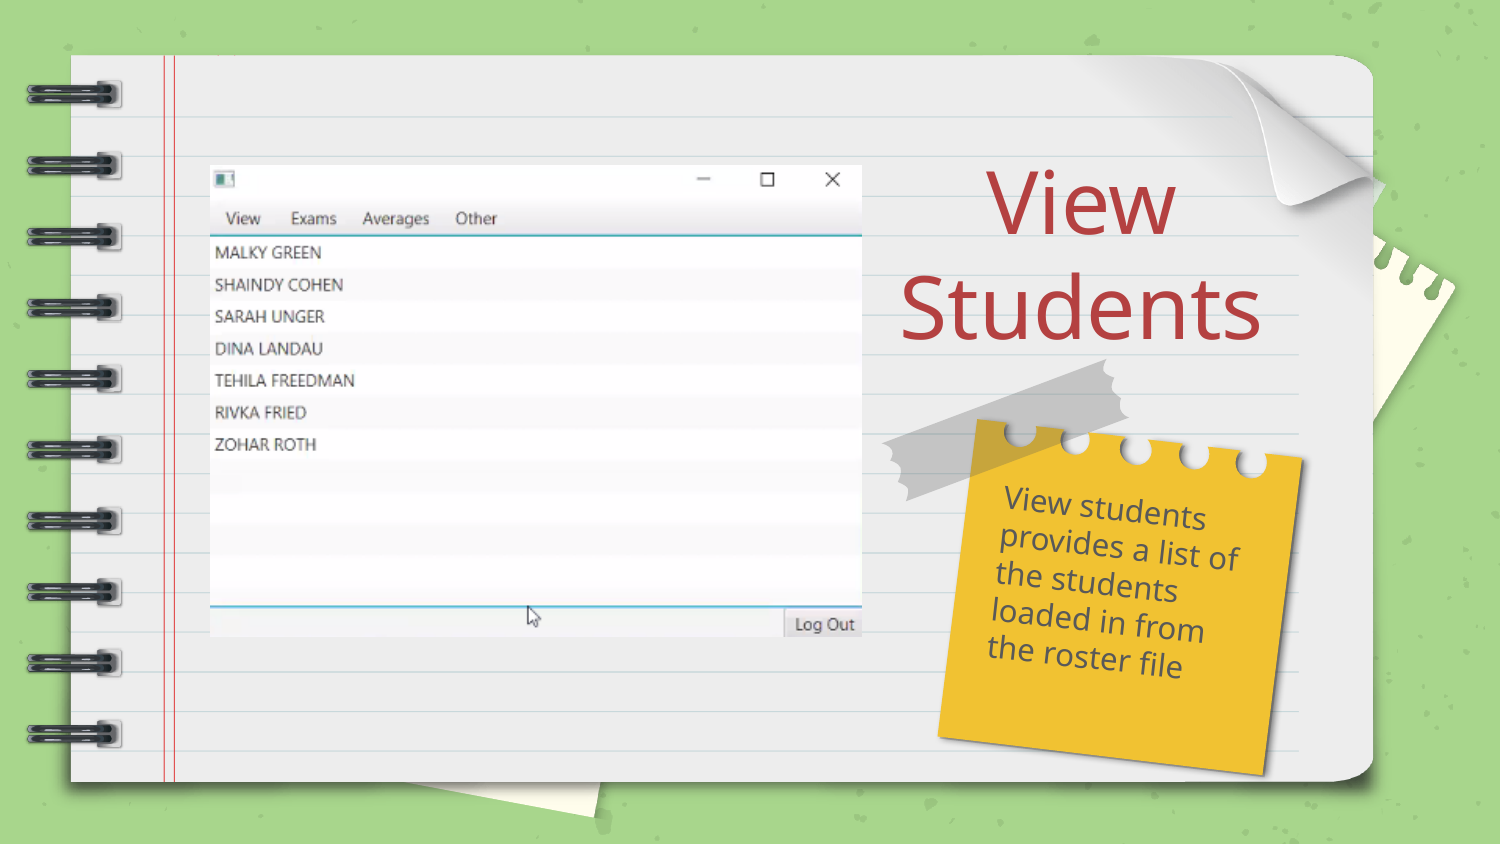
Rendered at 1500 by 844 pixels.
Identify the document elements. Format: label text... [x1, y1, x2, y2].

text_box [881, 358, 1305, 778]
title View Students [834, 146, 1329, 359]
picture [21, 22, 1500, 822]
